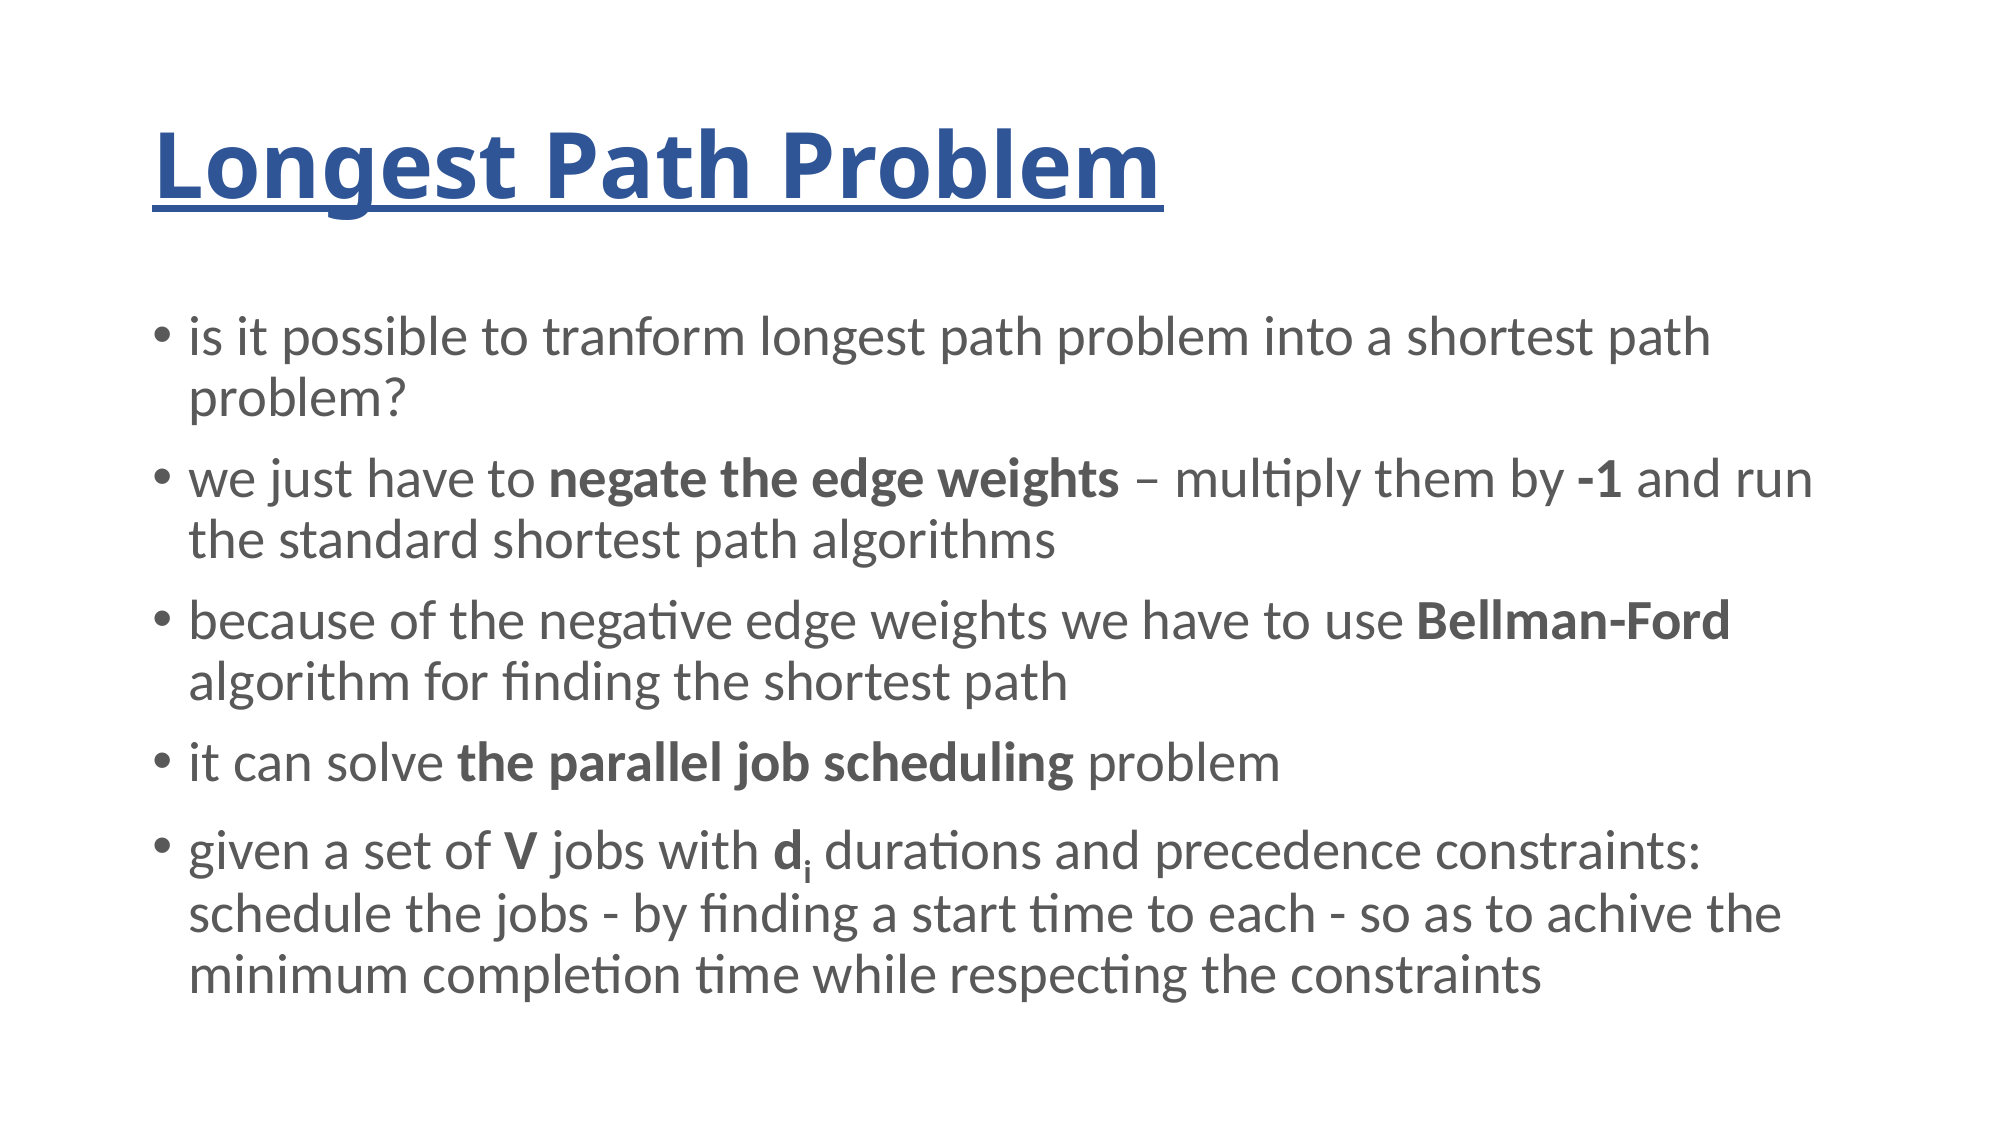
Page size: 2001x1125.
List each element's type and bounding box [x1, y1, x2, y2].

title [137, 59, 1863, 278]
list [137, 299, 1863, 1014]
